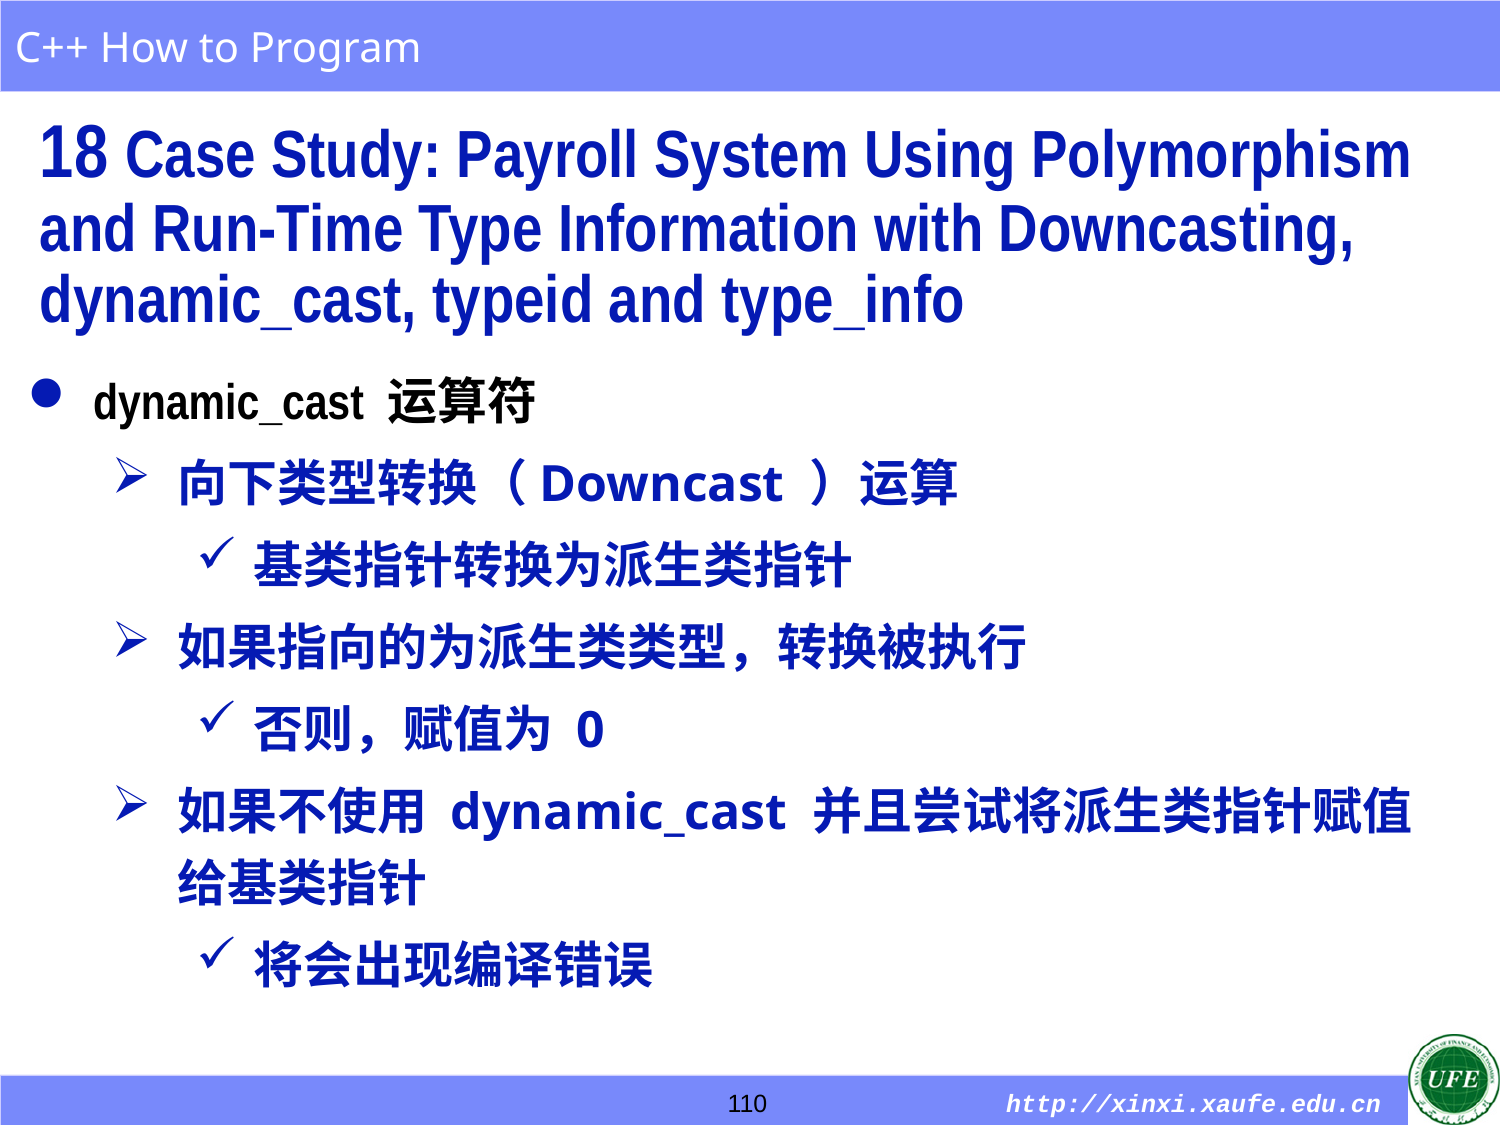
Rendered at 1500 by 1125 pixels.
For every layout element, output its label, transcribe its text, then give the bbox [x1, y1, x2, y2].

text_box 18 Case Study: Payroll System Using Polymorphism and Run-Time Type Information with Downcasting, dynamic_cast, typeid and type_info [24, 99, 1475, 350]
slide_number 110 [712, 1080, 813, 1121]
picture [1408, 1034, 1500, 1125]
list dynamic_cast 运算符 向下类型转换（Downcast ）运算 基类指针转换为派生类指针 如果指向的为派生类类型，转换被执行 否则，赋值为 0 如果不使用 dynamic_cast 并且尝试将派生类指针赋值给基类指针 将会出现编译错误 [12, 350, 1475, 1038]
